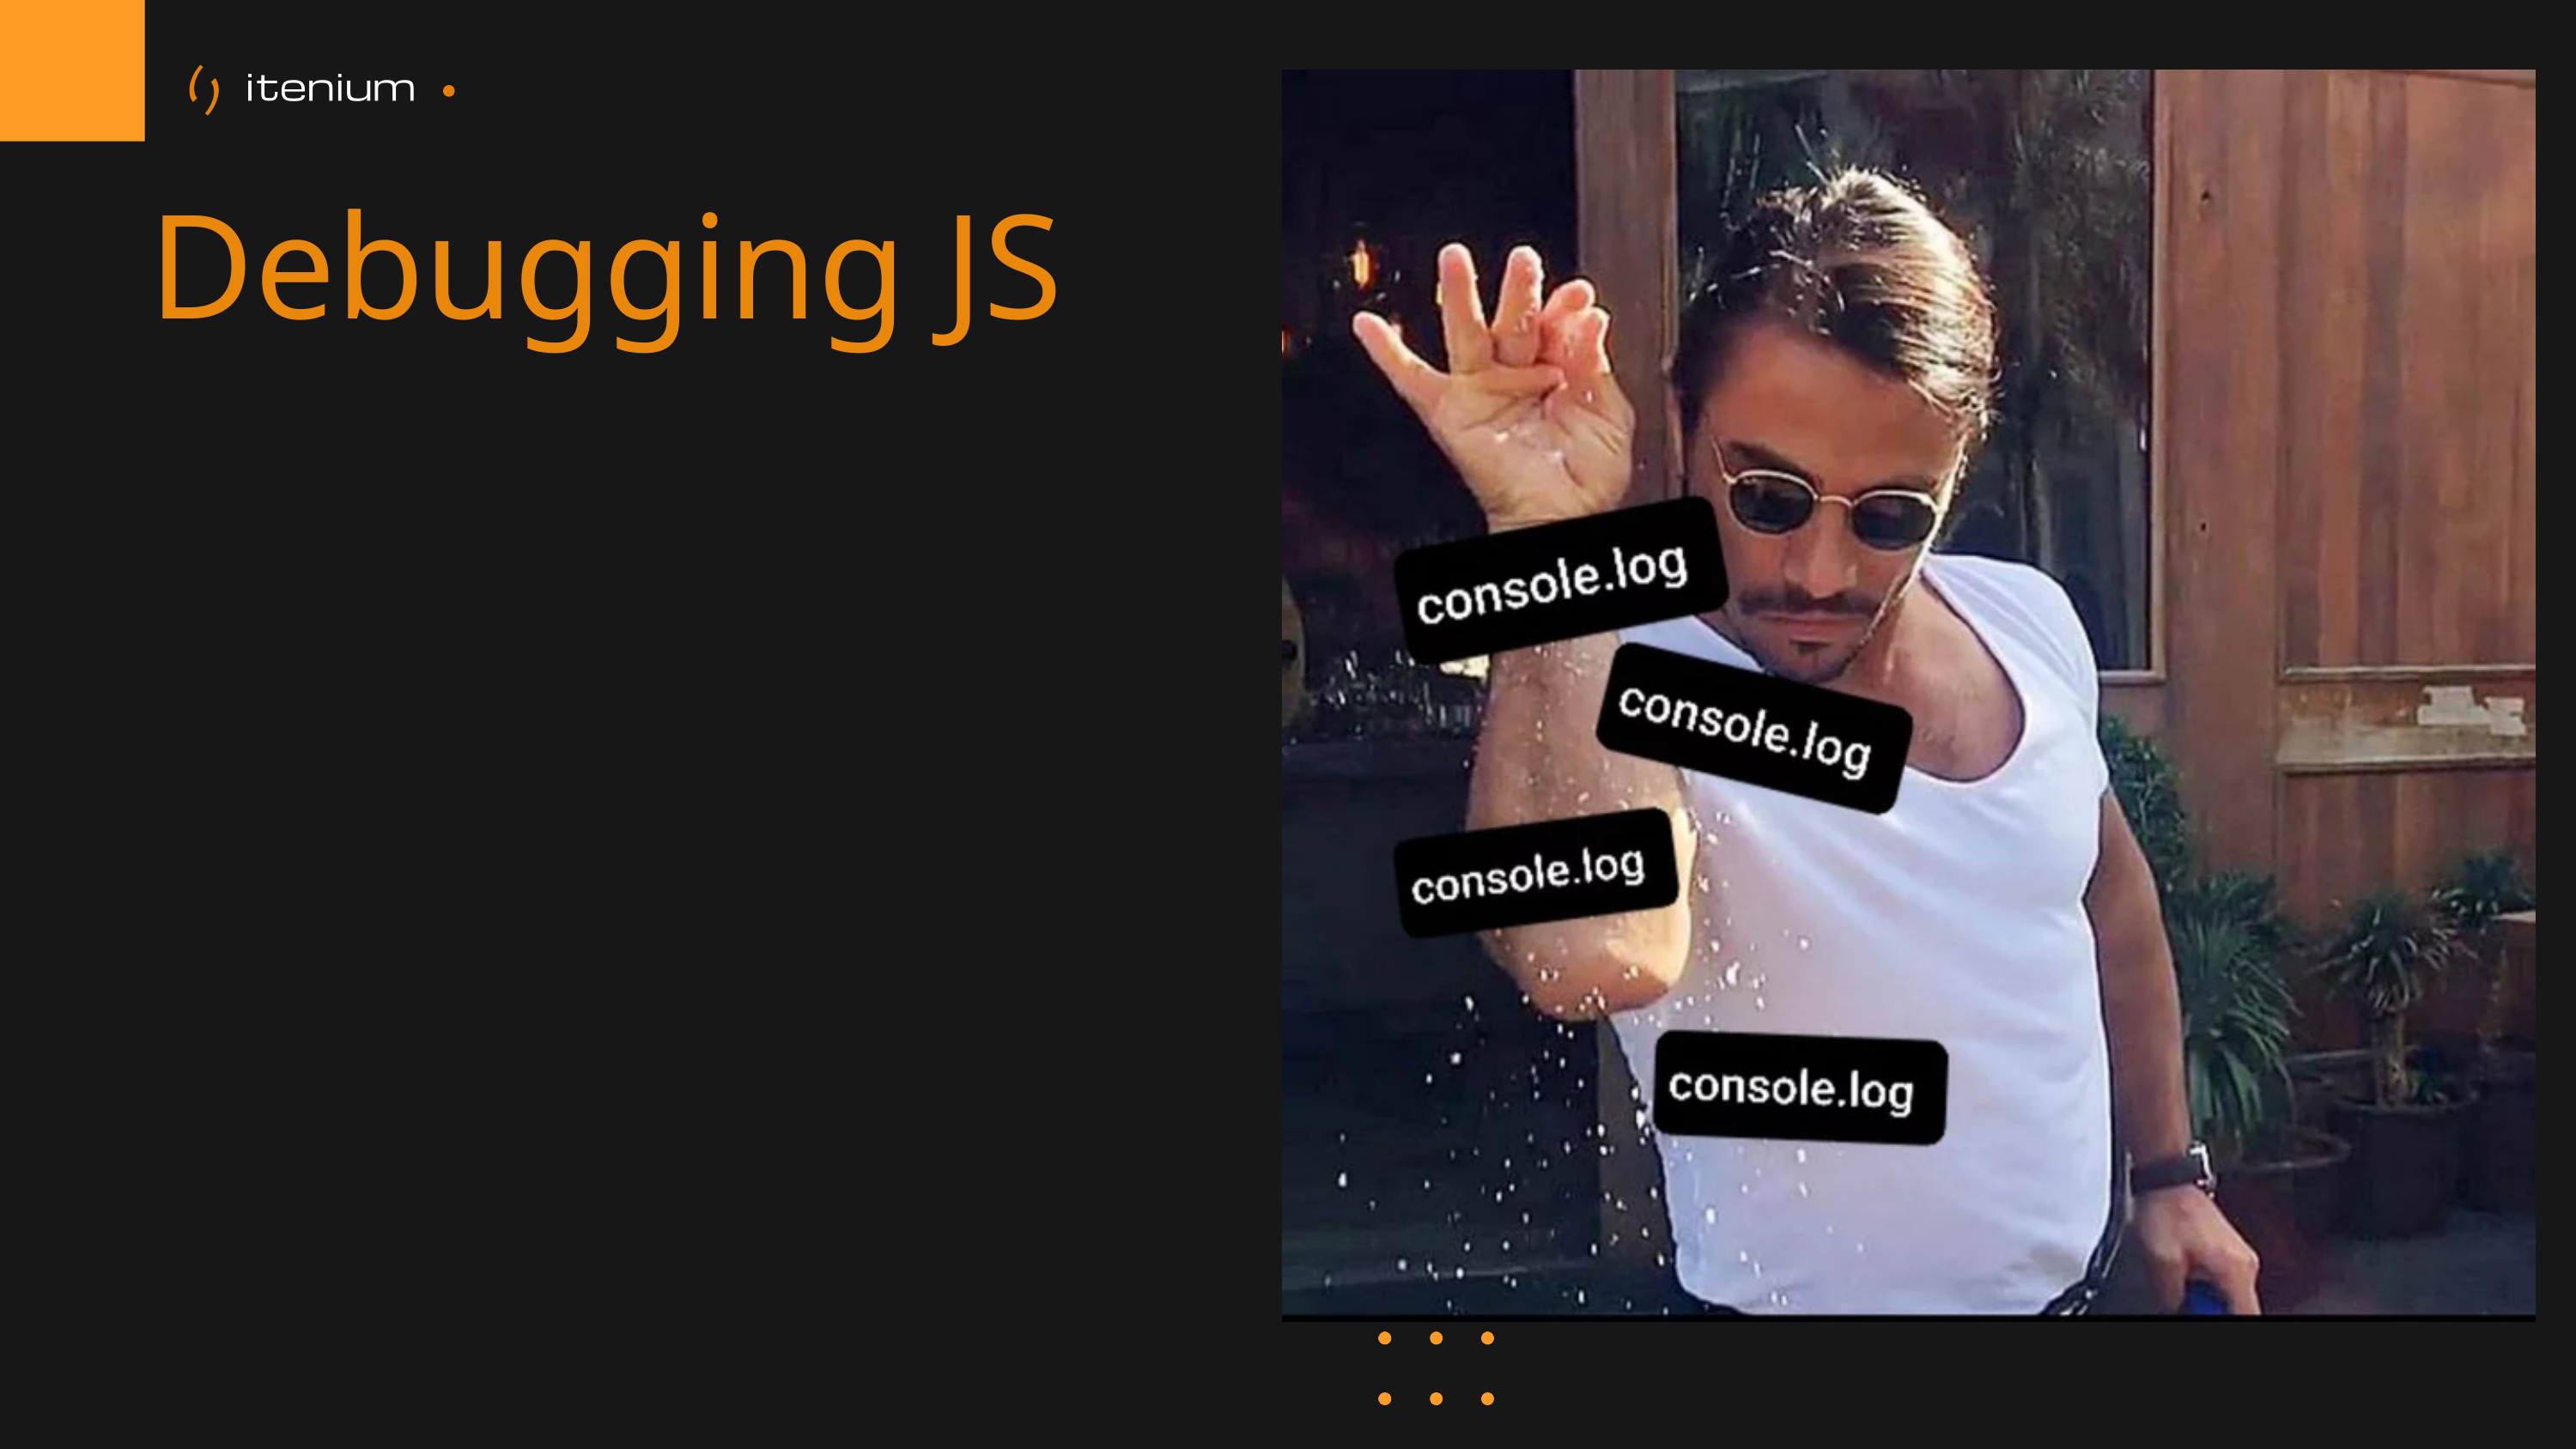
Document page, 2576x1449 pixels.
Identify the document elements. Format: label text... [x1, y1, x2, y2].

picture [1379, 1361, 1494, 1405]
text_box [1335, 1330, 1538, 1361]
text_box Debugging JS [2, 174, 1212, 349]
picture [172, 48, 475, 131]
picture [0, 0, 145, 142]
picture [1282, 70, 2536, 1322]
